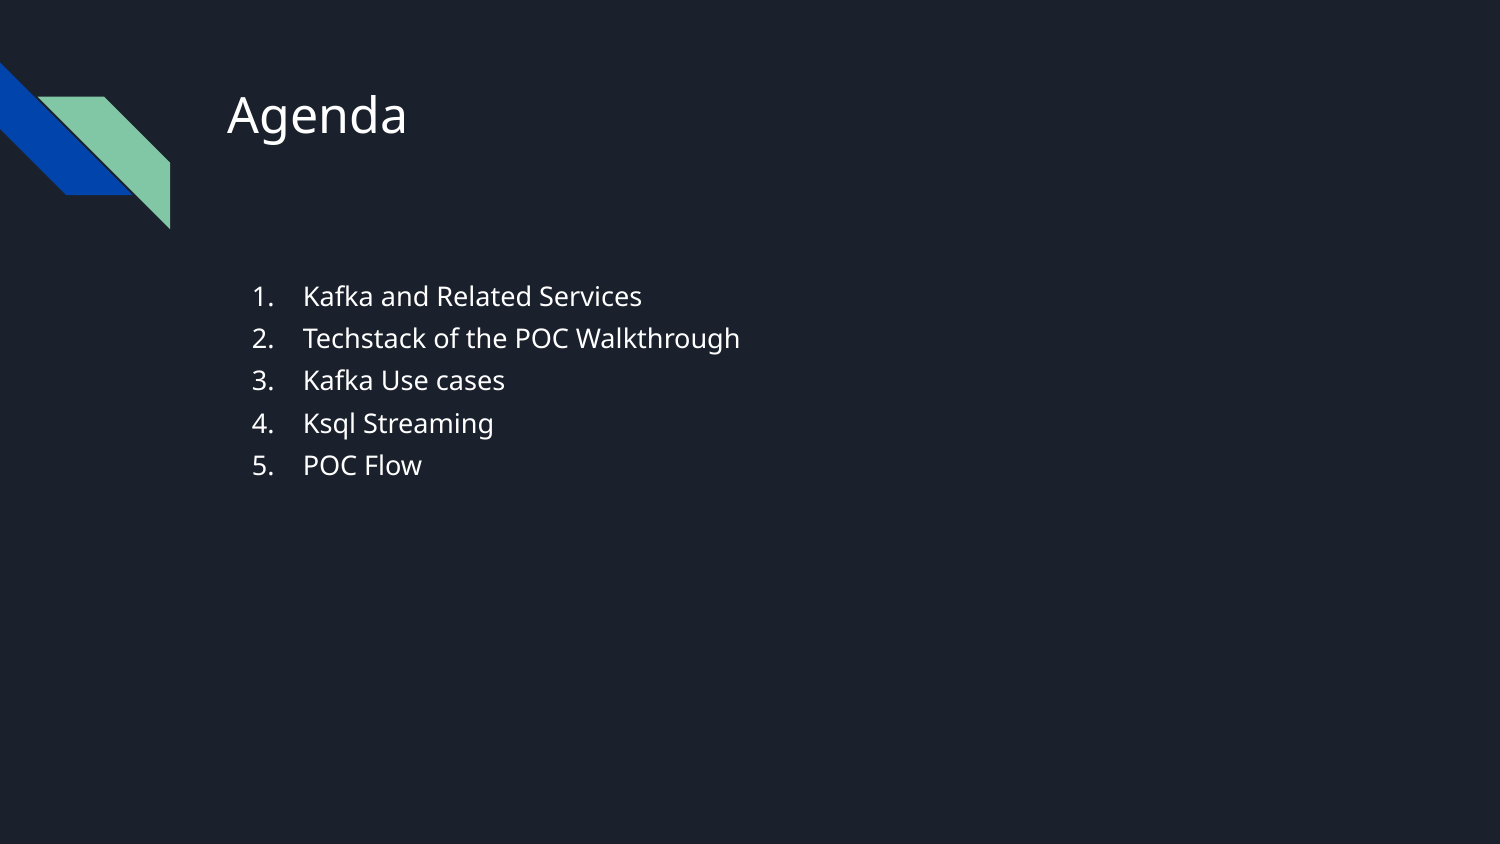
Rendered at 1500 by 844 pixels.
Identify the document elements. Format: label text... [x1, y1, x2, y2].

list Kafka and Related Services Techstack of the POC Walkthrough Kafka Use cases Ksql Streaming POC Flow [212, 257, 1368, 735]
title Agenda [212, 64, 1368, 215]
